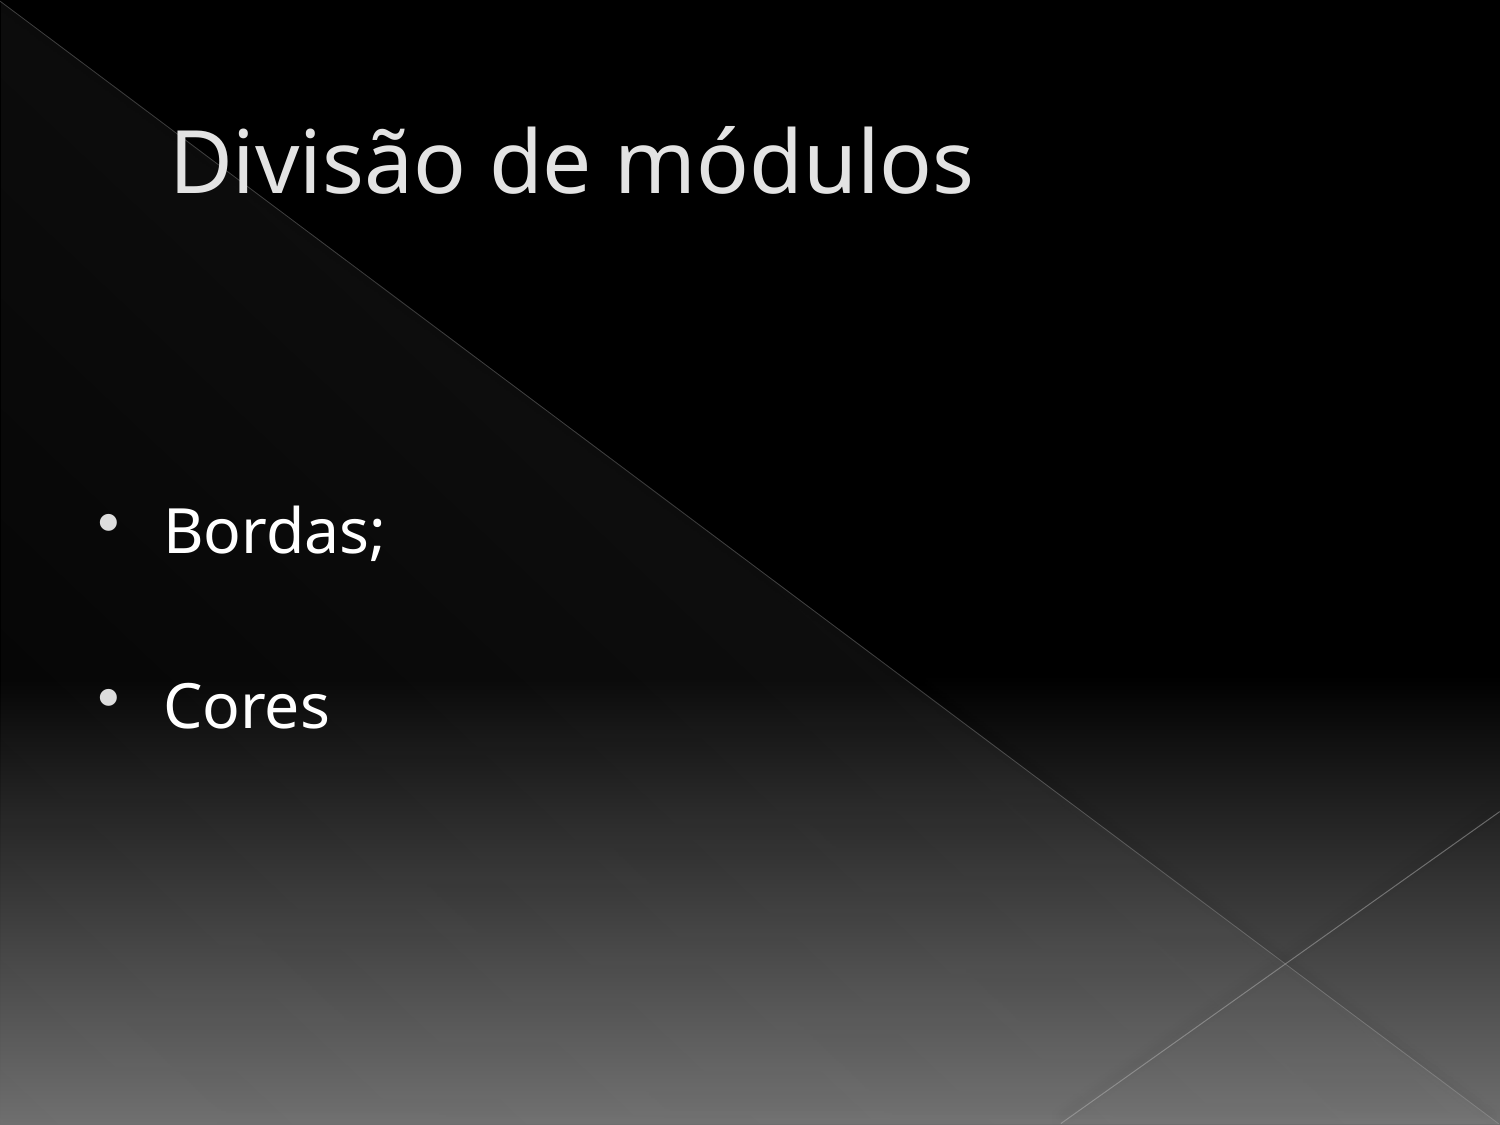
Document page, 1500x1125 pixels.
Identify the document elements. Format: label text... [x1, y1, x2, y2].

list Bordas; Cores [75, 308, 1425, 1059]
title Divisão de módulos [75, 43, 1425, 274]
